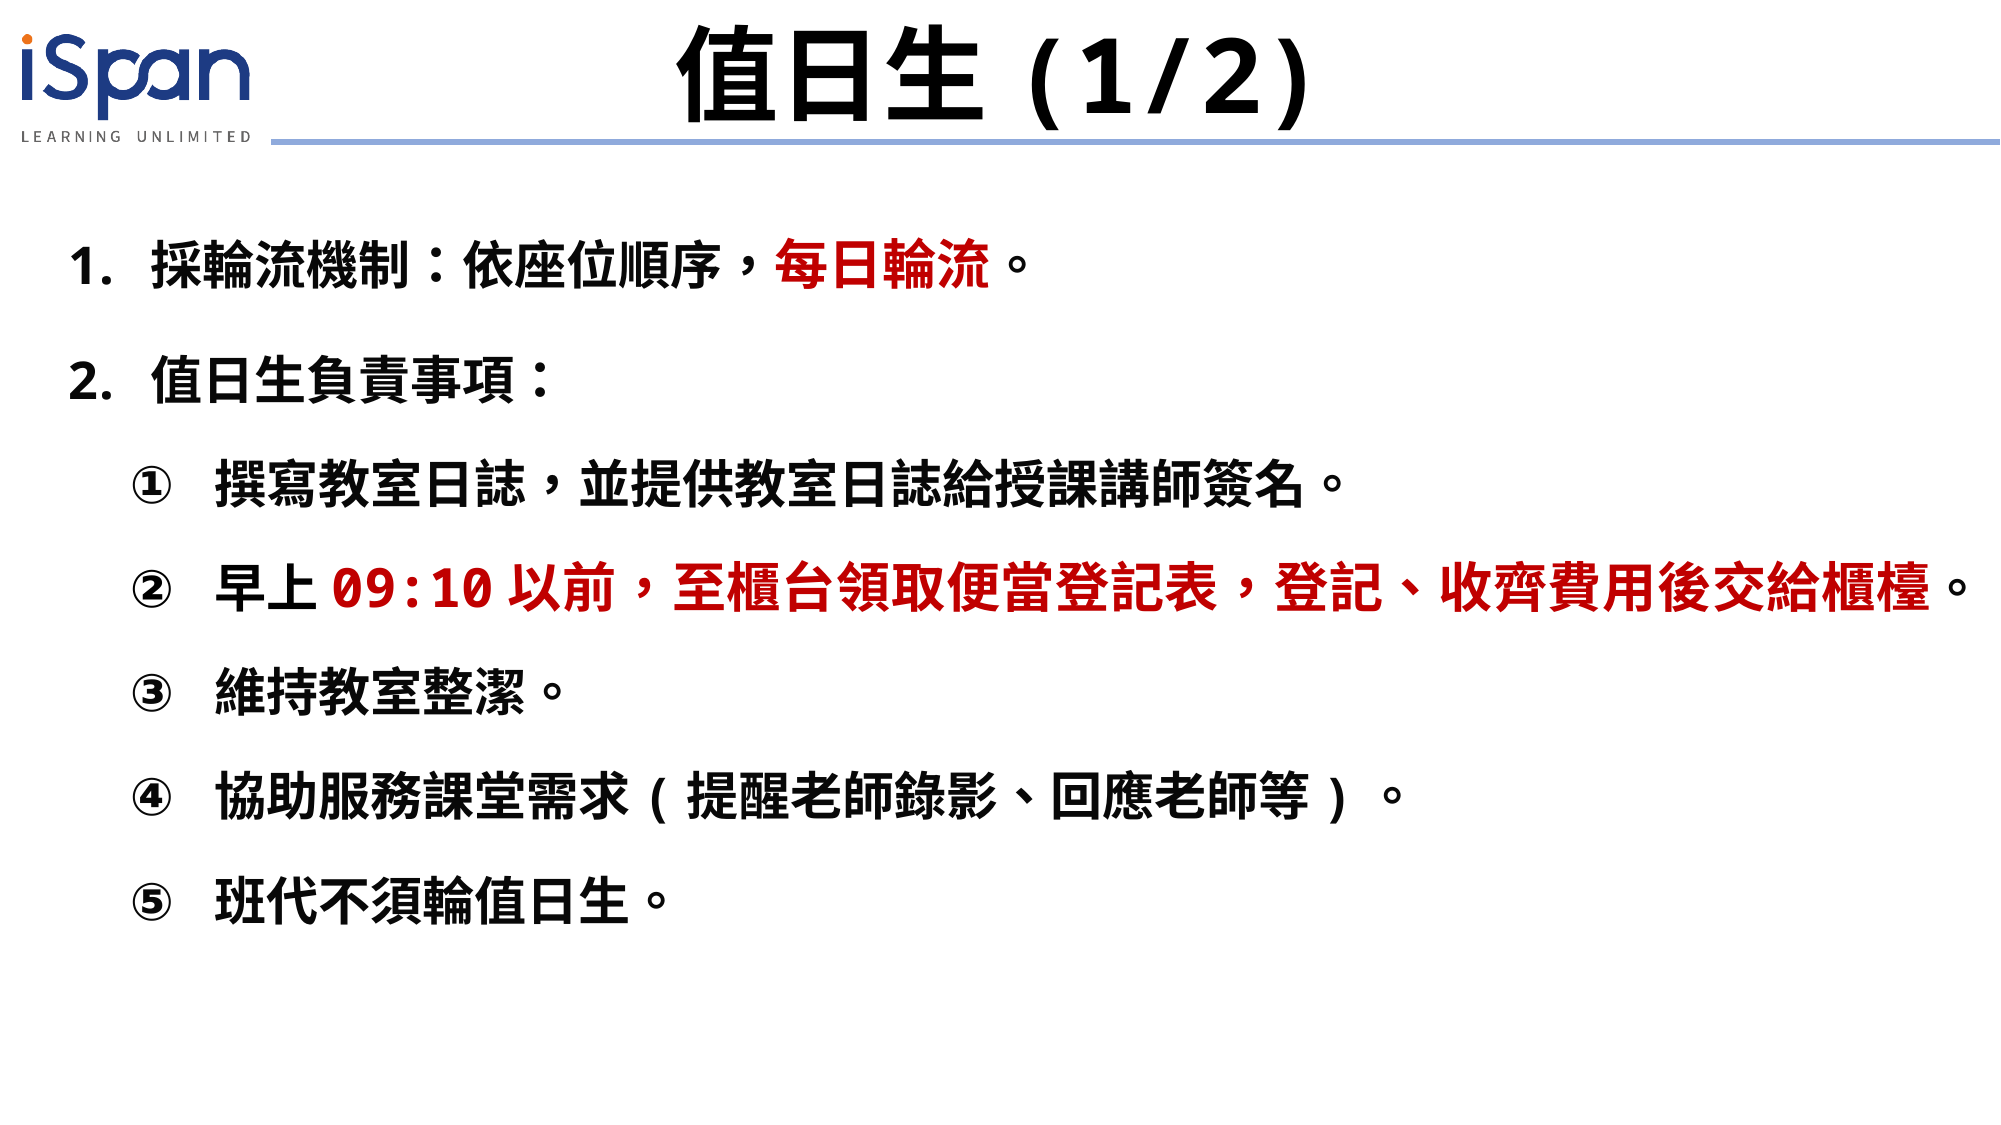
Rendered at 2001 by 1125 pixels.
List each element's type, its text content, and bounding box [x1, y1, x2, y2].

title 值日生(1/2) [368, 1, 1632, 139]
text_box 採輪流機制：依座位順序，每日輪流。 值日生負責事項： 撰寫教室日誌，並提供教室日誌給授課講師簽名。 早上09:10以前，至櫃台領取便當登記表，登記、收齊費用後交給櫃檯。 維持教室整潔。 協助服務課堂需求(提醒老師錄影、回應老師等)。 班代不須輪值日生。 [56, 195, 1944, 1060]
picture [22, 34, 251, 142]
